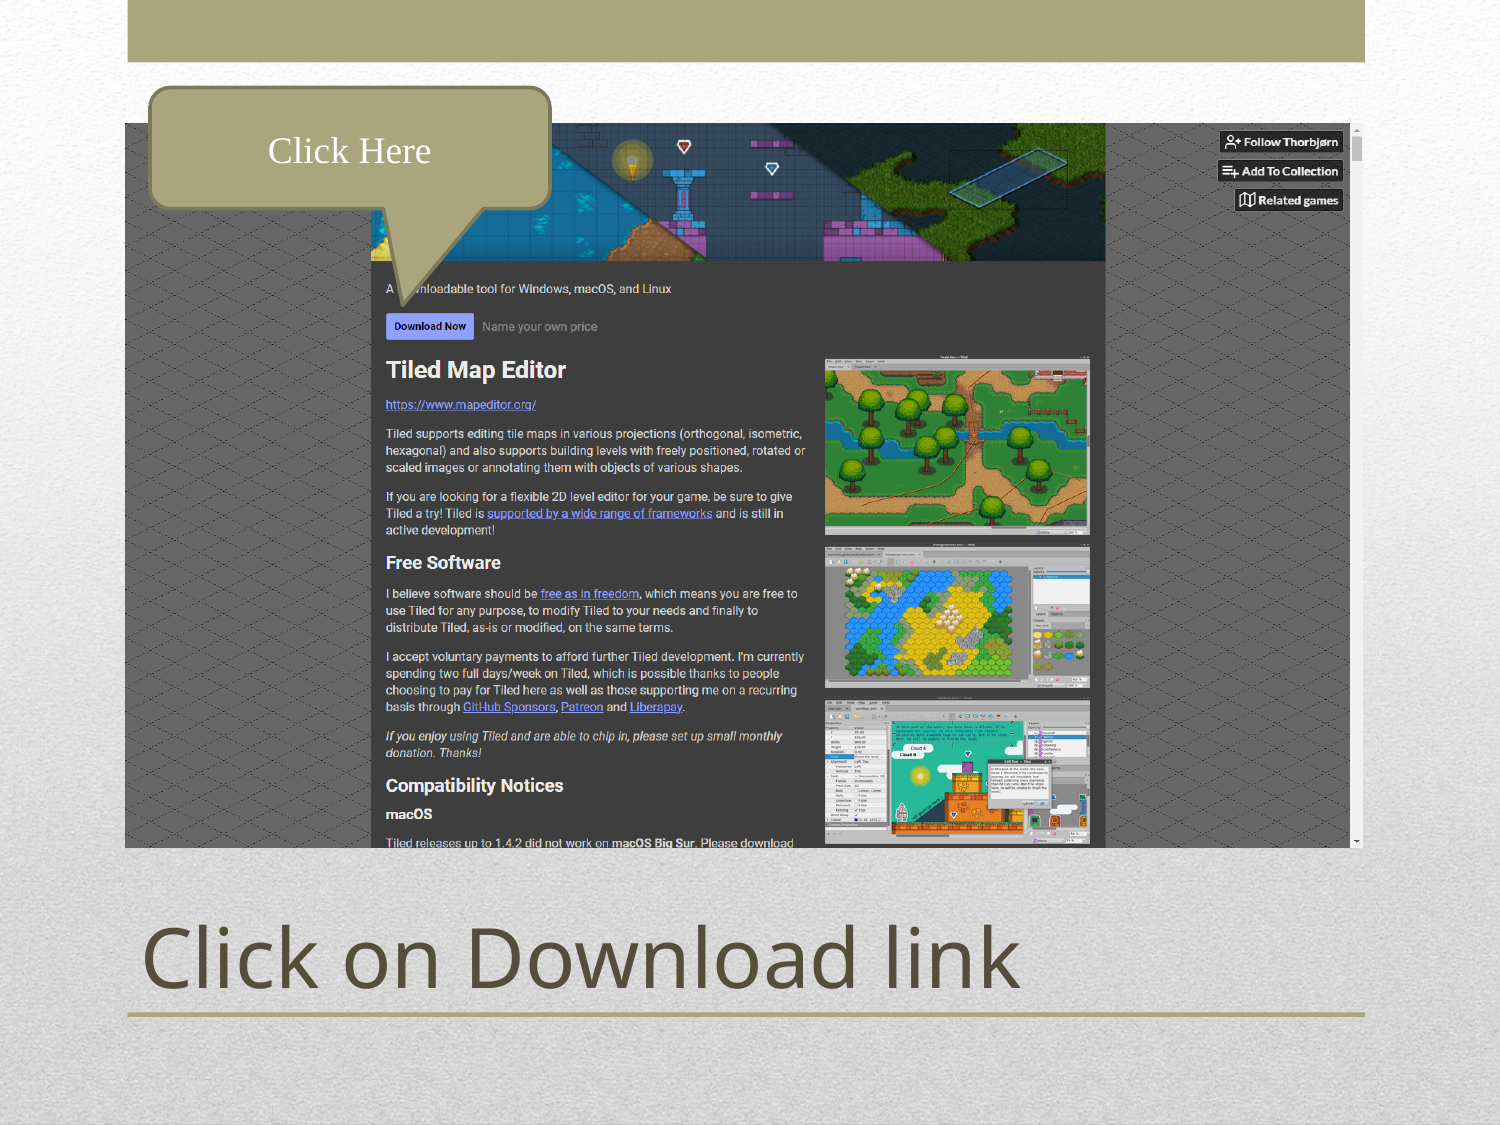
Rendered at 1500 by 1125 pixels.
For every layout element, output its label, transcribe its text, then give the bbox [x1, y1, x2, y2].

text_box Click Here [148, 85, 552, 122]
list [124, 122, 1364, 849]
title Click on Download link [125, 859, 1238, 1013]
